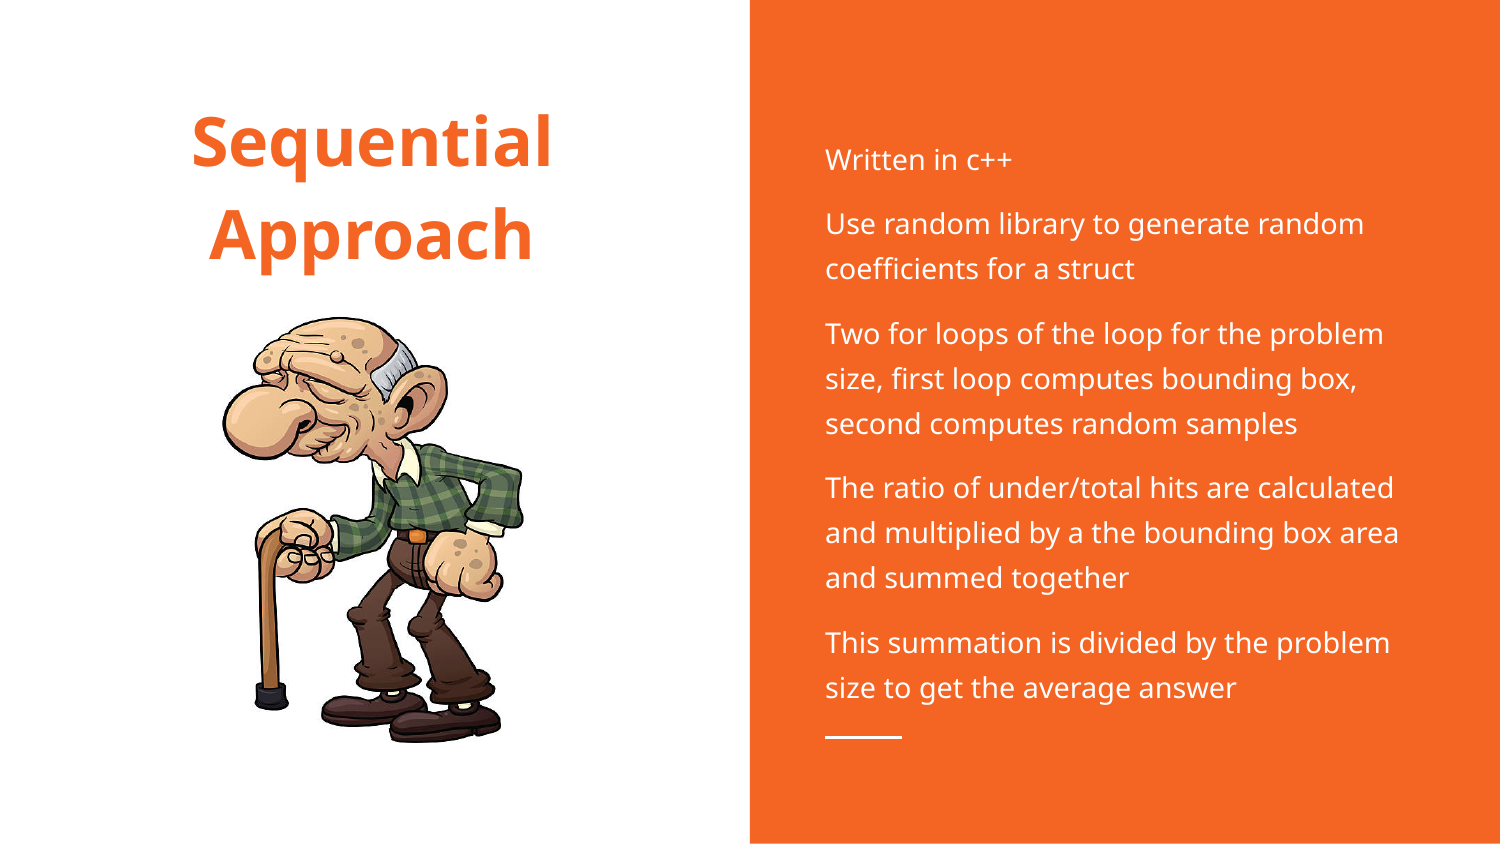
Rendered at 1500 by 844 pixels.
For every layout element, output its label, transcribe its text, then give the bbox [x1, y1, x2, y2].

title Sequential Approach [40, 78, 705, 295]
picture [221, 316, 524, 743]
list Written in c++ Use random library to generate random coefficients for a struct Two for loops of the loop for the problem size, first loop computes bounding box, second computes random samples The ratio of under/total hits are calculated and multiplied by a the bounding box area and summed together This summation is divided by the problem size to get the average answer [810, 118, 1440, 725]
